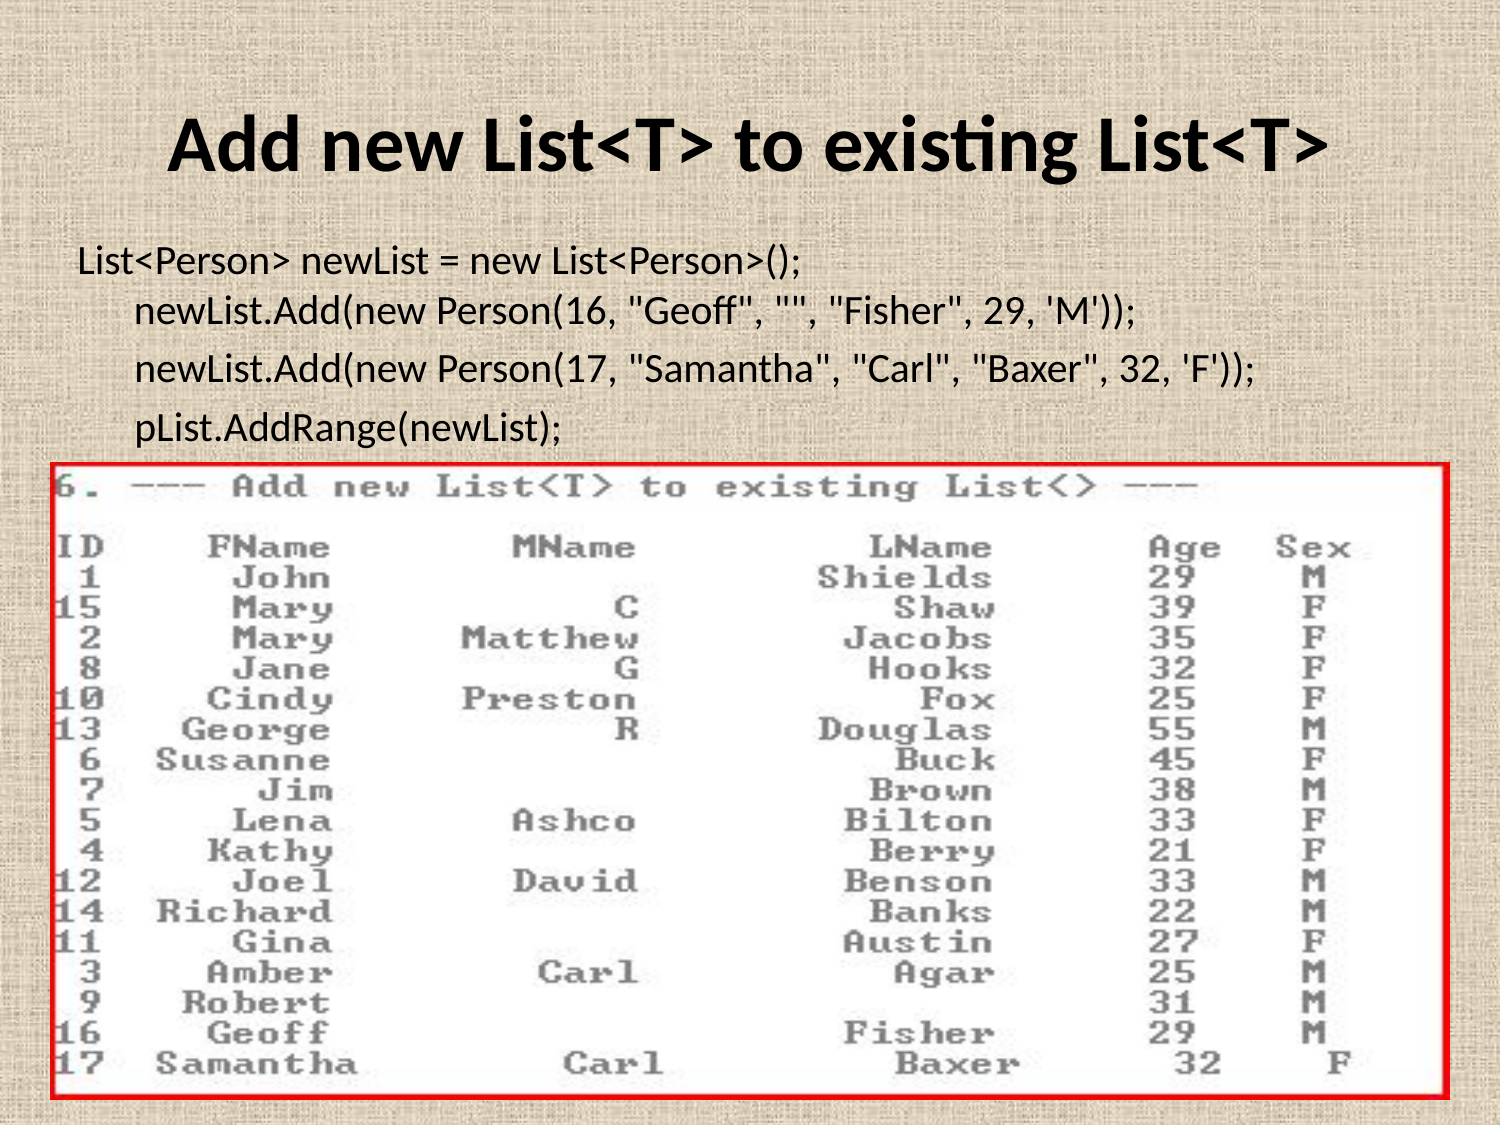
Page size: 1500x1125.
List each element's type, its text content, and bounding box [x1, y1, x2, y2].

picture [0, 0, 1500, 1125]
list List<Person> newList = new List<Person>(); newList.Add(new Person(16, "Geoff", "", "Fisher", 29, 'M')); newList.Add(new Person(17, "Samantha", "Carl", "Baxer", 32, 'F')); pList.AddRange(newList); [62, 224, 1413, 460]
title Add new List<T> to existing List<T> [75, 45, 1425, 233]
